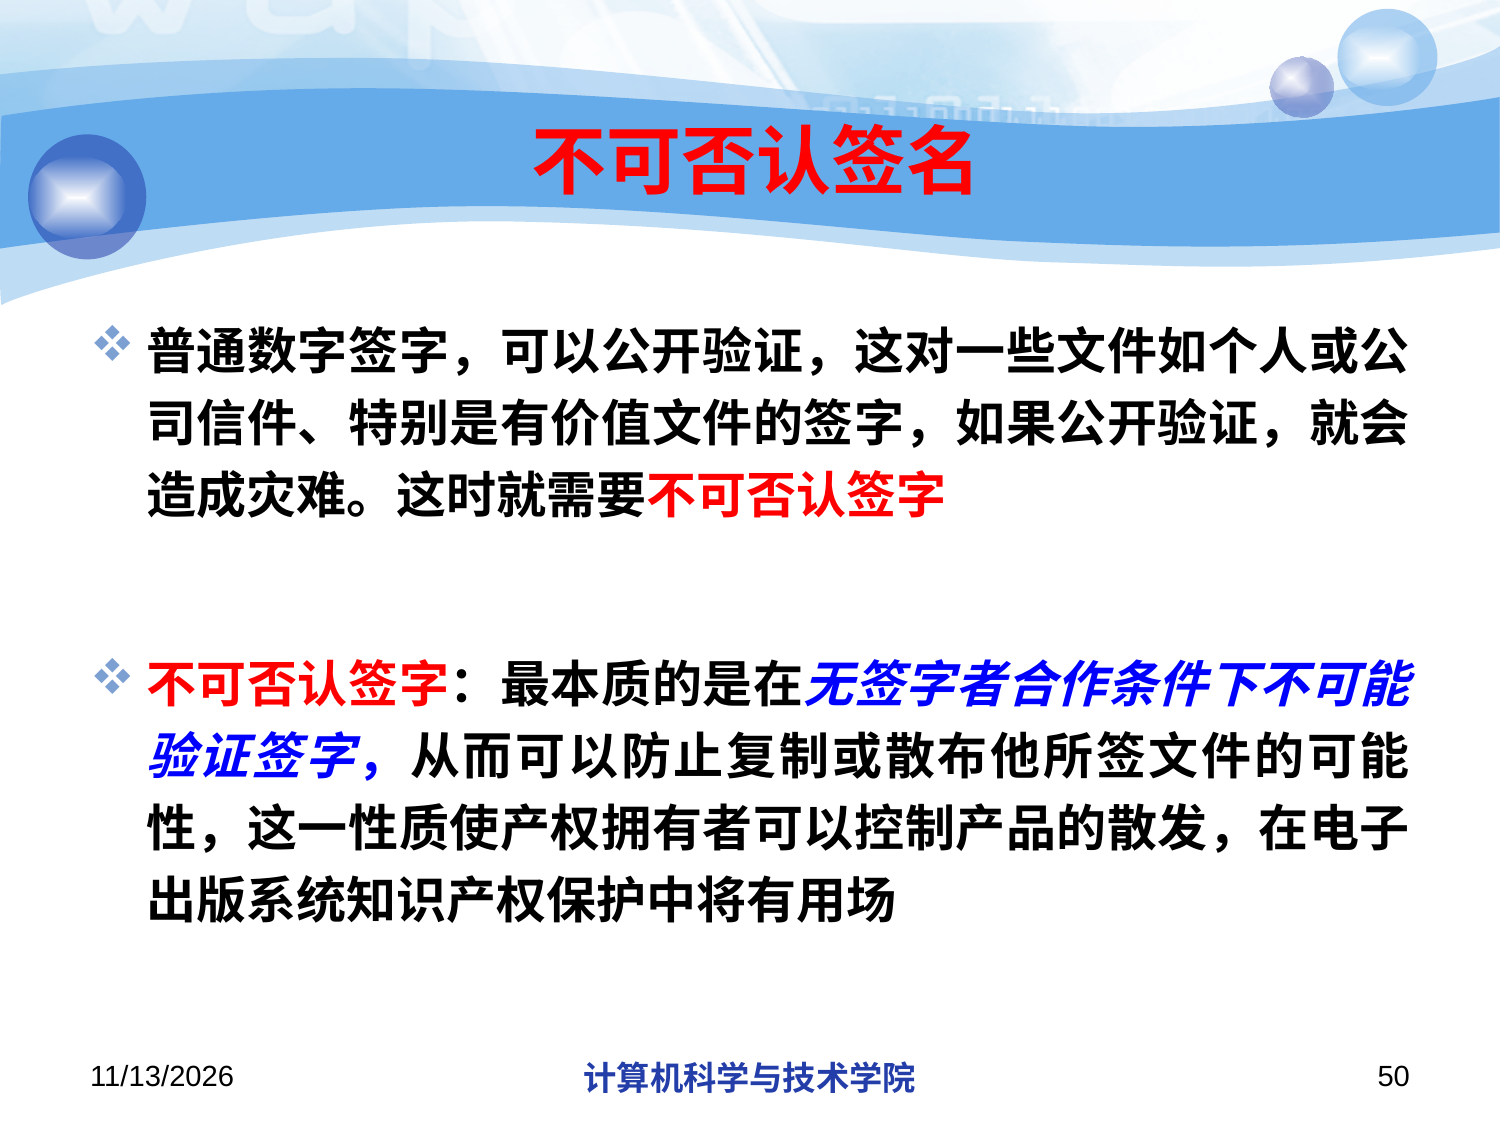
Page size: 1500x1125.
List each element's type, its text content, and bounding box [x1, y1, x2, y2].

title 不可否认签名 [149, 112, 1363, 206]
footer 计算机科学与技术学院 [512, 1049, 988, 1103]
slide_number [74, 1049, 426, 1103]
picture [0, 0, 1500, 112]
list 普通数字签字，可以公开验证，这对一些文件如个人或公司信件、特别是有价值文件的签字，如果公开验证，就会造成灾难。这时就需要不可否认签字 不可否认签字：最本质的是在无签字者合作条件下不可能验证签字，从而可以防止复制或散布他所签文件的可能性，这一性质使产权拥有者可以控制产品的散发，在电子出版系统知识产权保护中将有用场 [74, 299, 1426, 1038]
slide_number 50 [1074, 1049, 1426, 1103]
